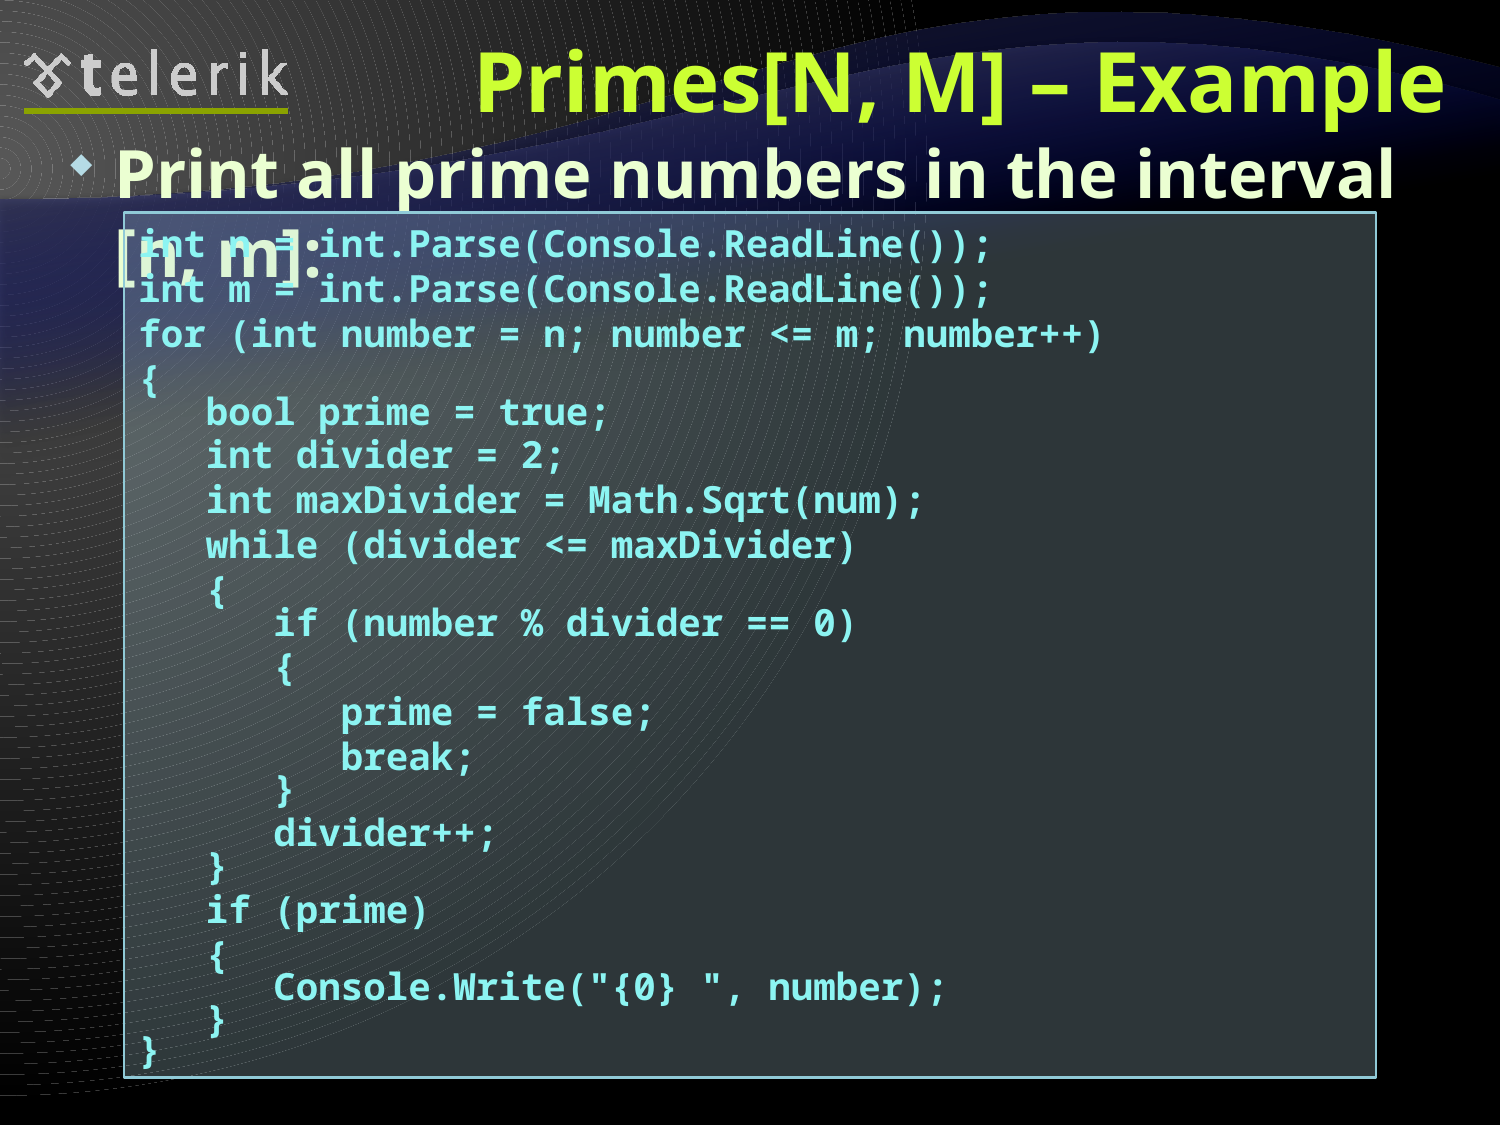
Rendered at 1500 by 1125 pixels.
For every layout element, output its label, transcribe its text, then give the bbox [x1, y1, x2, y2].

title Primes[N, M] – Example [300, 12, 1463, 163]
list Print all prime numbers in the interval [n, m]: [53, 125, 1447, 220]
picture [24, 49, 288, 114]
text_box int n = int.Parse(Console.ReadLine()); int m = int.Parse(Console.ReadLine()); for (int number = n; number <= m; number++) { bool prime = true; int divider = 2; int maxDivider = Math.Sqrt(num); while (divider <= maxDivider) { if (number % divider == 0) { prime = false; break; } divider++; } if (prime) { Console.Write("{0} ", number); } } [123, 212, 1376, 1078]
